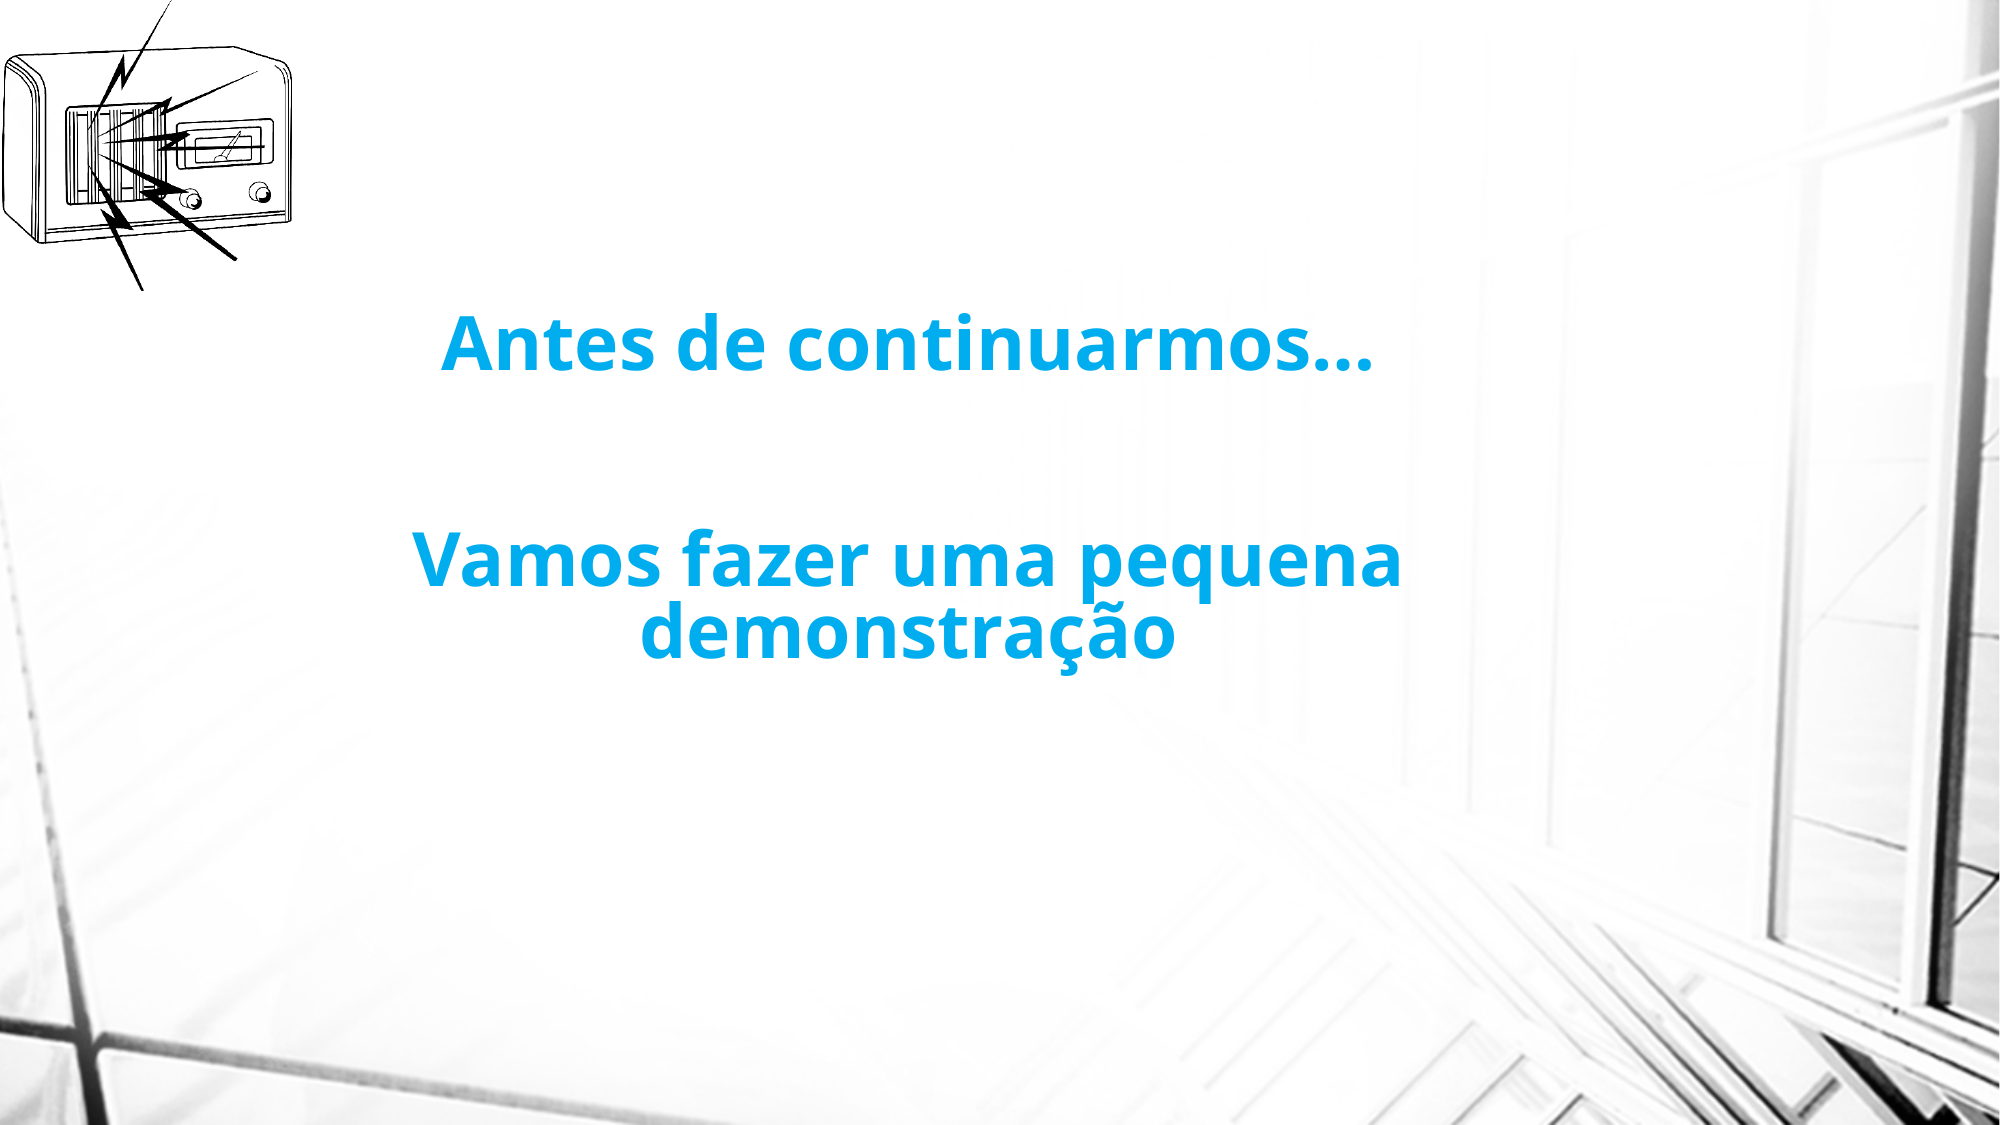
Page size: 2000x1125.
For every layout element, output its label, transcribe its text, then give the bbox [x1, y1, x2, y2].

title Antes de continuarmos… Vamos fazer uma pequena demonstração [196, 172, 1622, 681]
picture [0, 0, 2000, 1125]
